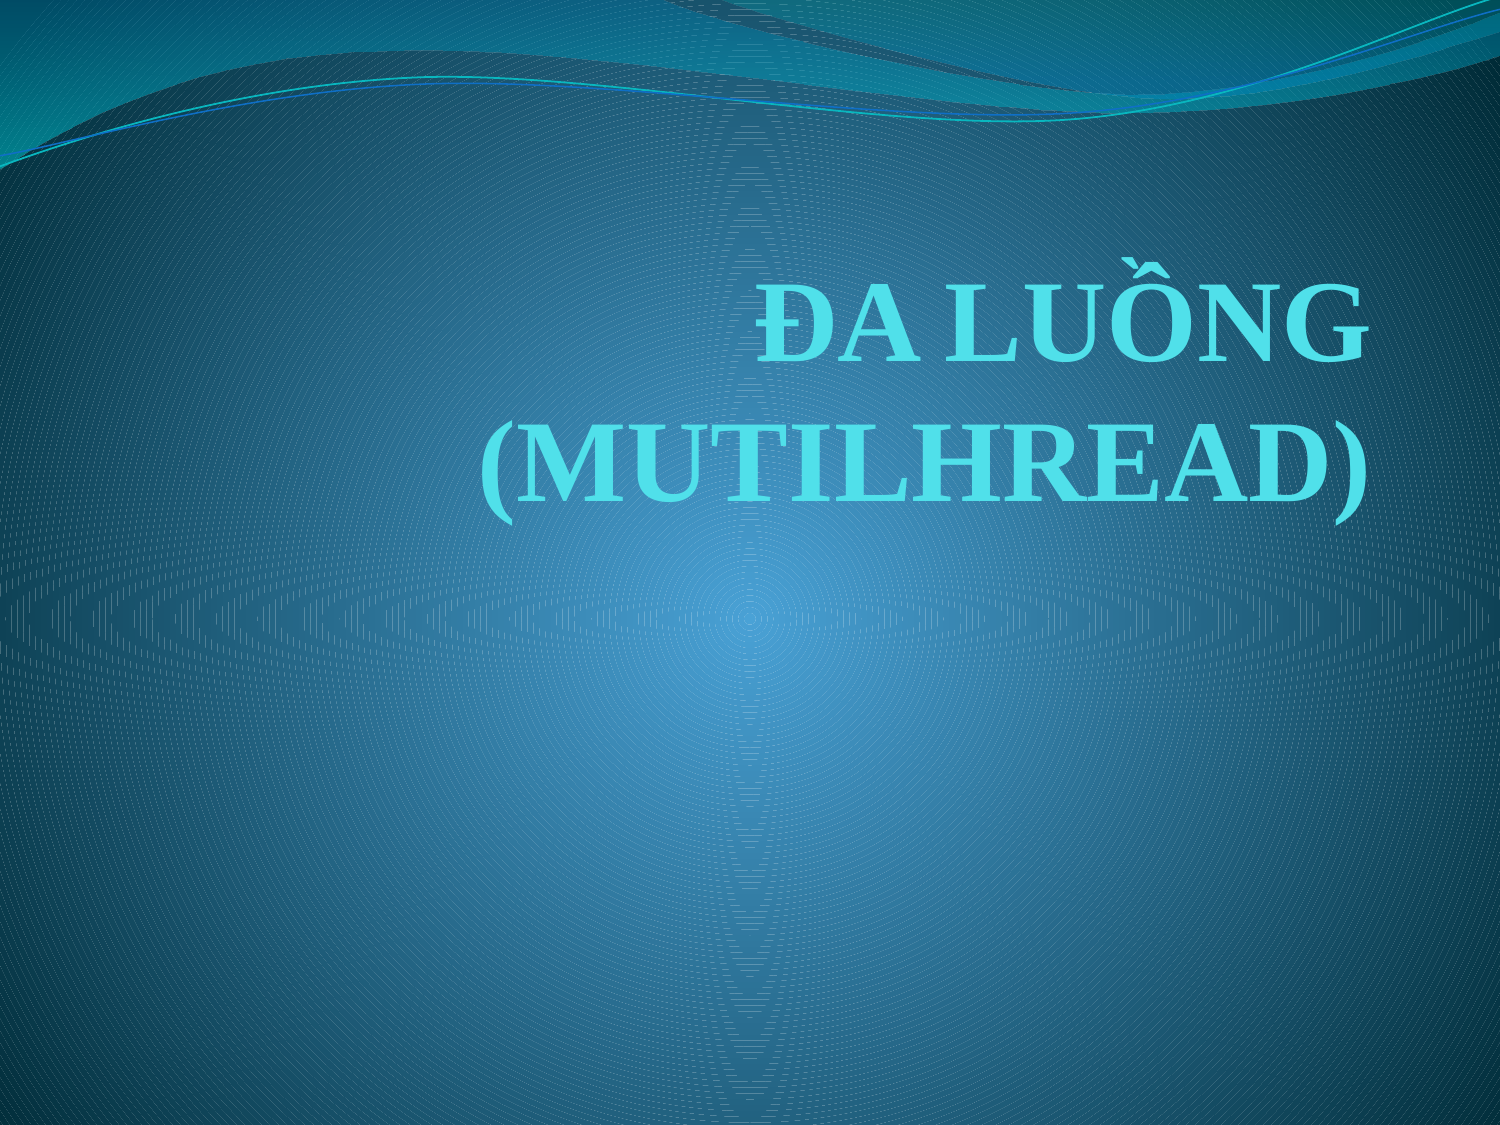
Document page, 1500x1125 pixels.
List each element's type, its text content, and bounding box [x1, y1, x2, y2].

title ĐA LUỒNG (MUTILHREAD) [87, 224, 1376, 525]
